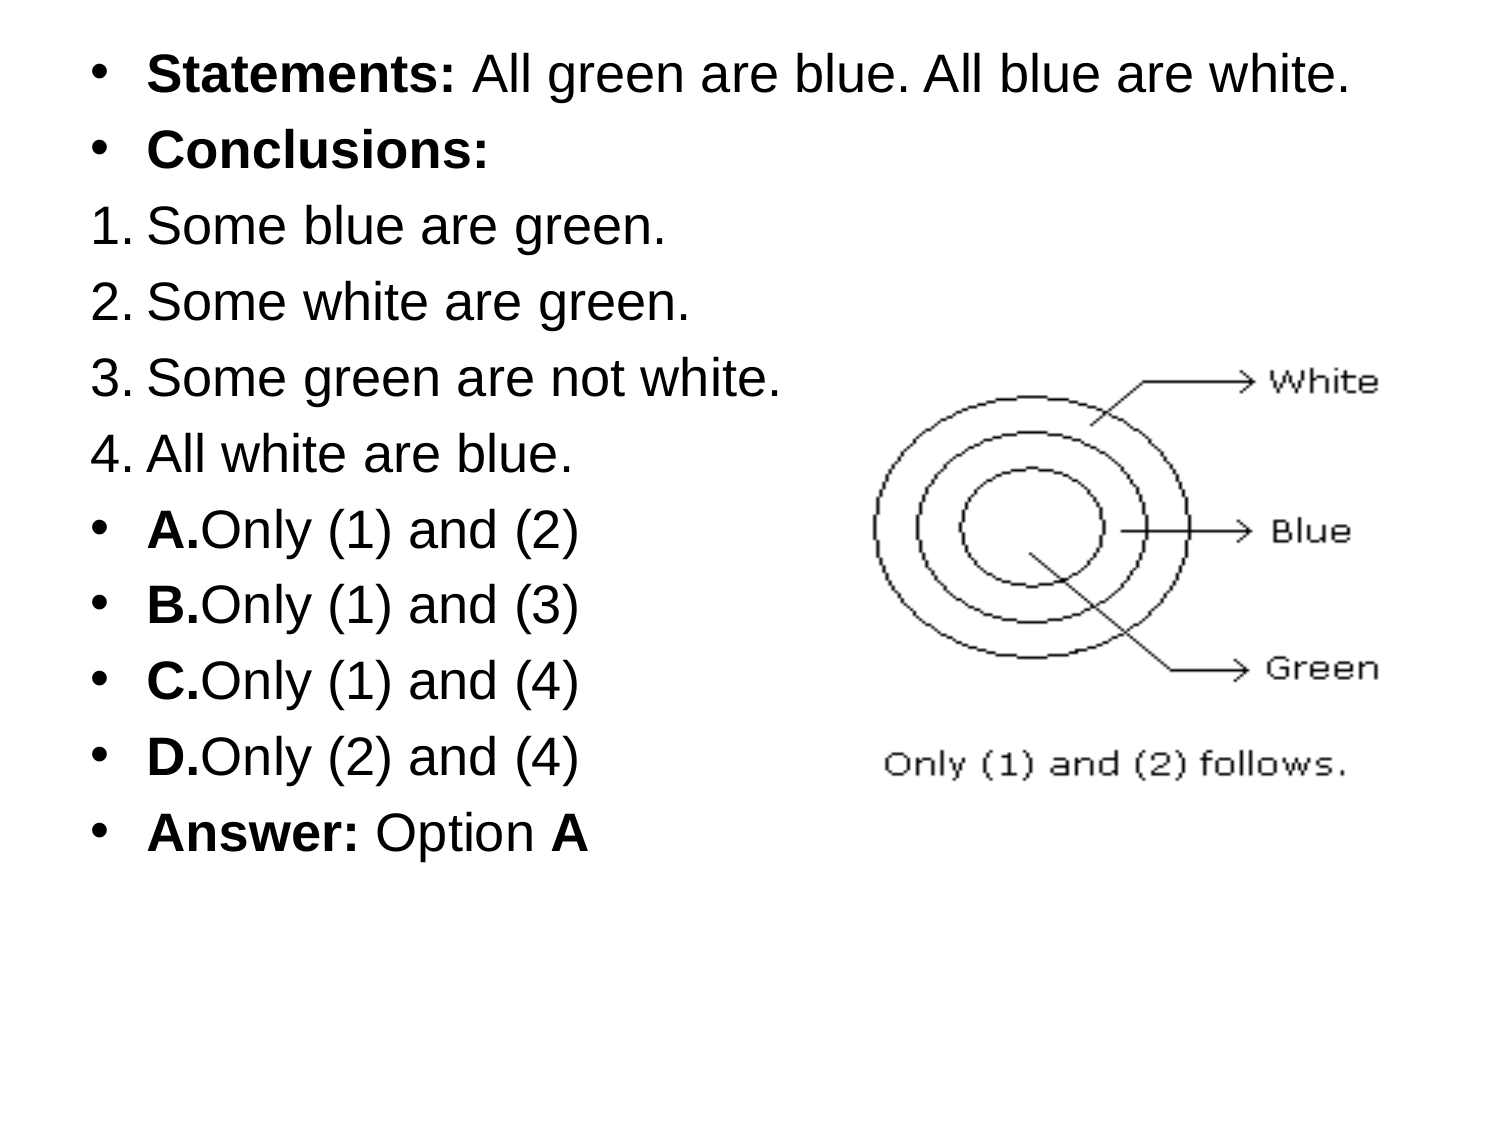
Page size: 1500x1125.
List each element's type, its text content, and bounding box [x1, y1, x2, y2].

picture [855, 361, 1406, 799]
list Statements: All green are blue. All blue are white. Conclusions: Some blue are green. Some white are green. Some green are not white. All white are blue. A.Only (1) and (2) B.Only (1) and (3) C.Only (1) and (4) D.Only (2) and (4) Answer: Option A [75, 30, 1425, 1005]
